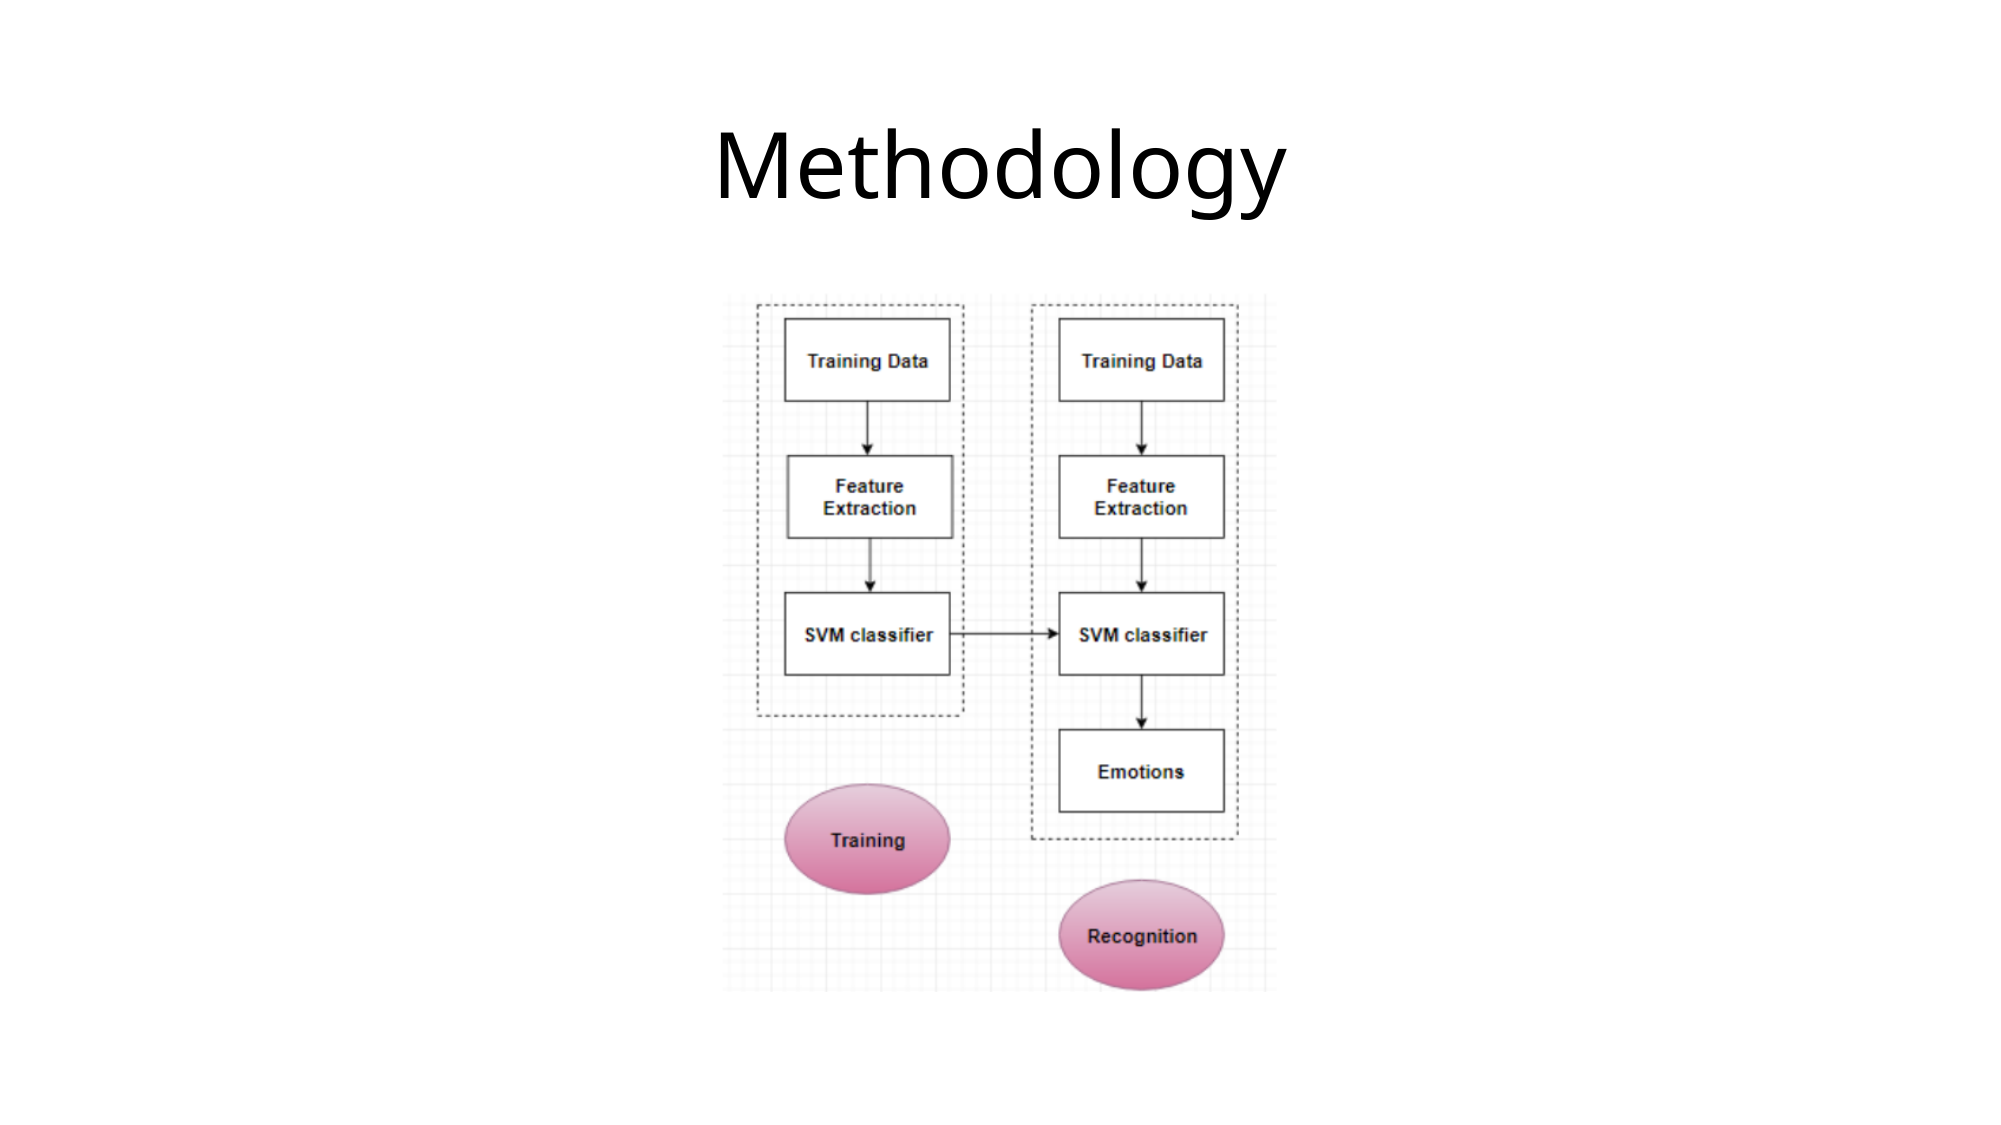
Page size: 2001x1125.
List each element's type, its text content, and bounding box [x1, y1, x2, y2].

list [722, 277, 1278, 992]
title Methodology [137, 59, 1863, 278]
